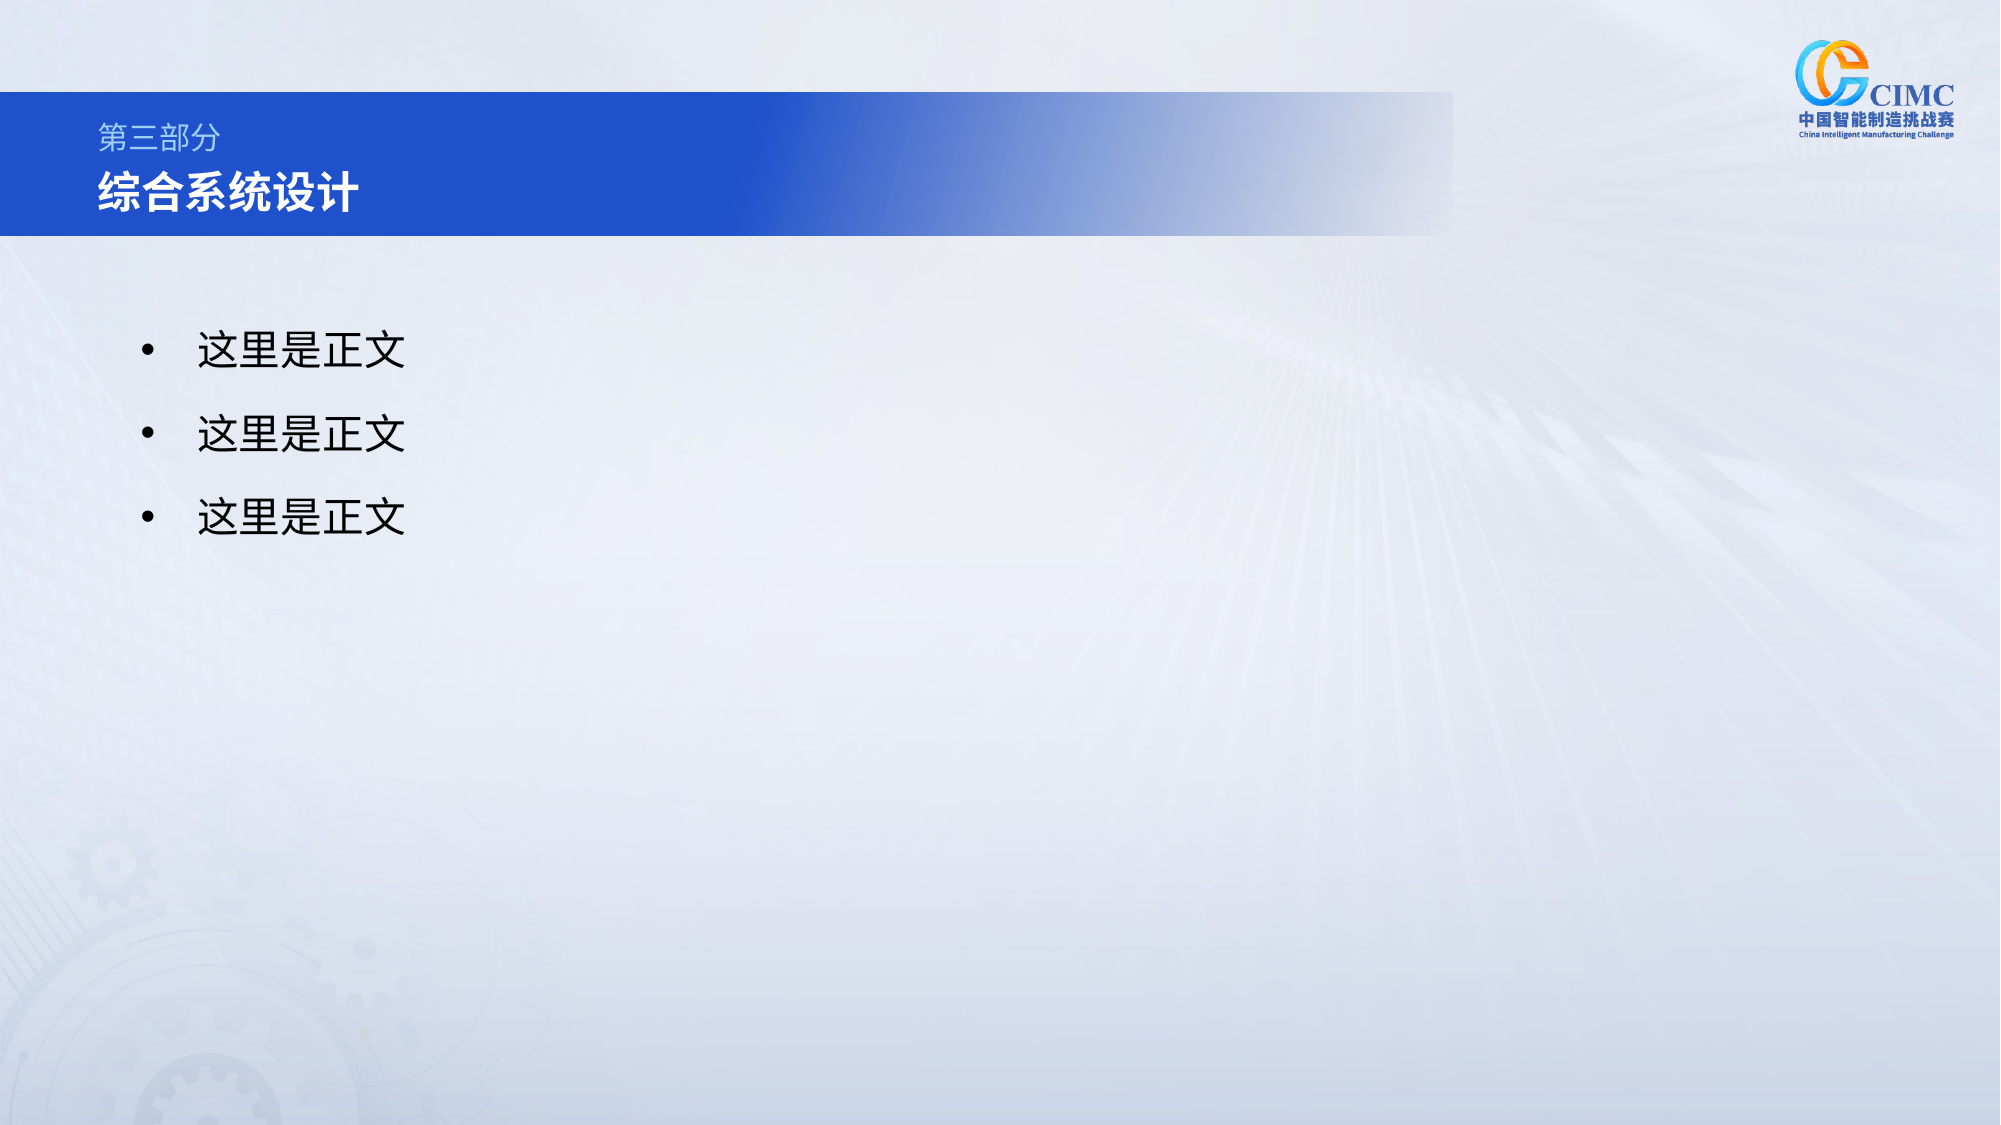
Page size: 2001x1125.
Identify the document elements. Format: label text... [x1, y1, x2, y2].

text_box 这里是正文 这里是正文 这里是正文 [126, 291, 1887, 1059]
picture [0, 0, 2000, 1125]
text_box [0, 92, 1453, 236]
